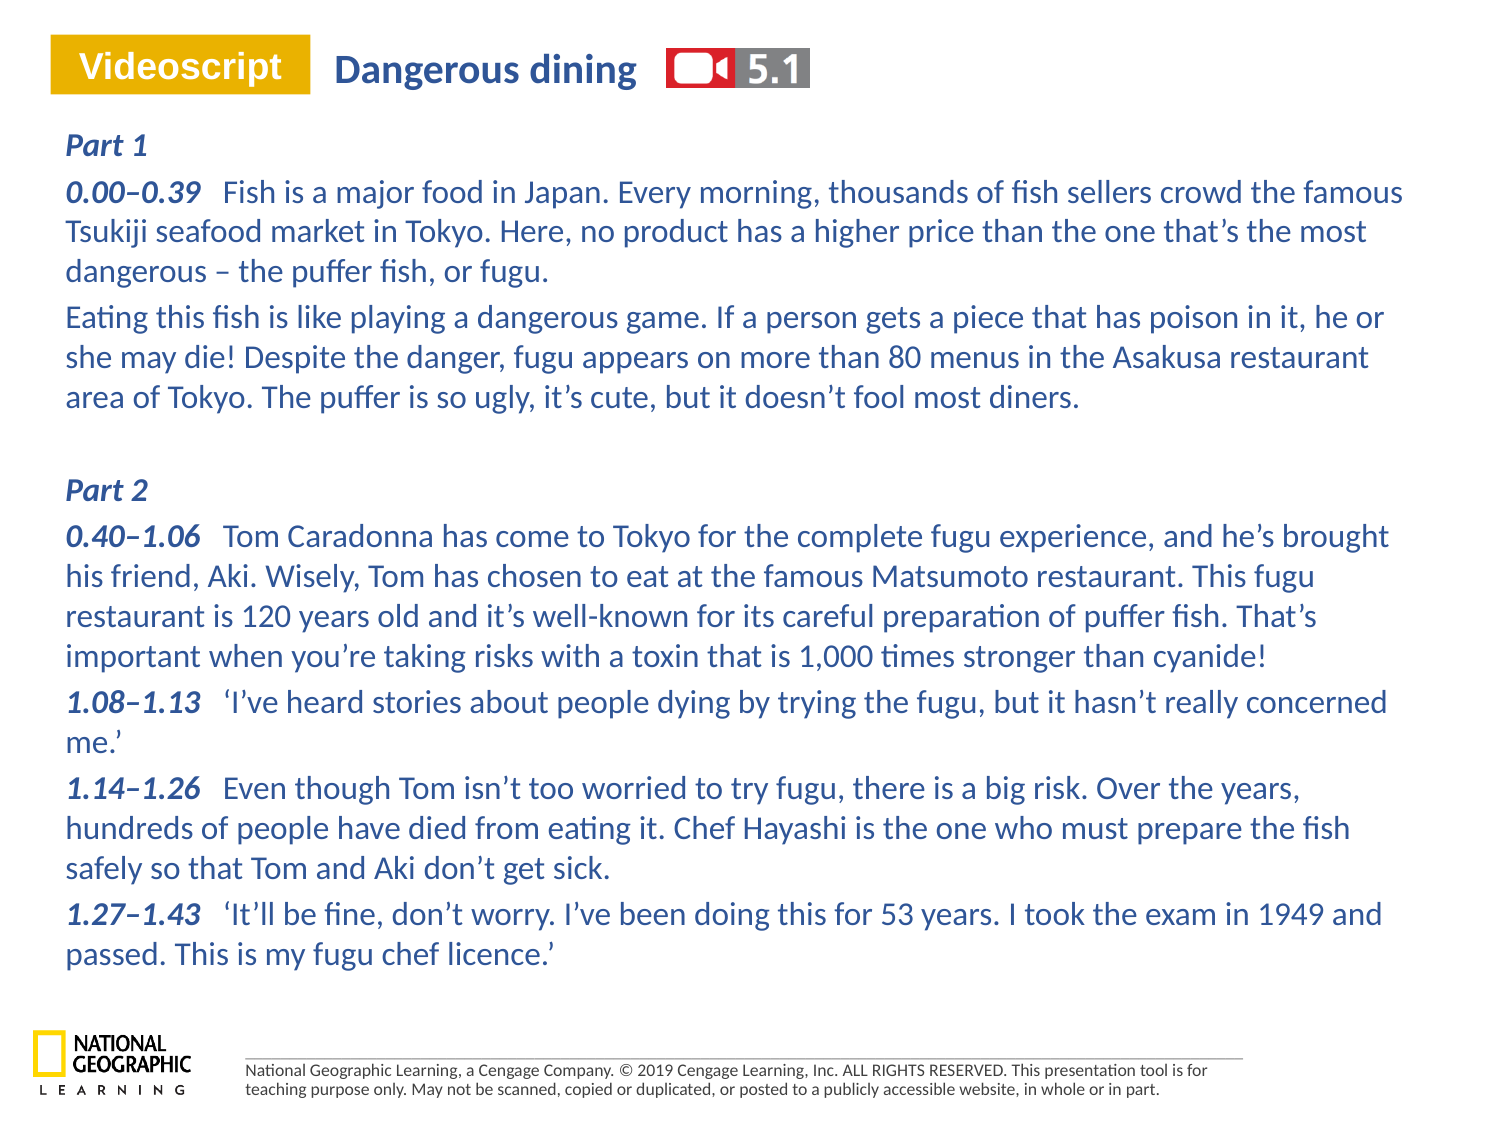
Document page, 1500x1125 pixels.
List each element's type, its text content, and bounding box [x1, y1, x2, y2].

text_box Part 1 0.00–0.39 Fish is a major food in Japan. Every morning, thousands of fish sellers crowd the famous Tsukiji seafood market in Tokyo. Here, no product has a higher price than the one that’s the most dangerous – the puffer fish, or fugu. Eating this fish is like playing a dangerous game. If a person gets a piece that has poison in it, he or she may die! Despite the danger, fugu appears on more than 80 menus in the Asakusa restaurant area of Tokyo. The puffer is so ugly, it’s cute, but it doesn’t fool most diners. Part 2 0.40–1.06 Tom Caradonna has come to Tokyo for the complete fugu experience, and he’s brought his friend, Aki. Wisely, Tom has chosen to eat at the famous Matsumoto restaurant. This fugu restaurant is 120 years old and it’s well-known for its careful preparation of puffer fish. That’s important when you’re taking risks with a toxin that is 1,000 times stronger than cyanide! 1.08–1.13 ‘I’ve heard stories about people dying by trying the fugu, but it hasn’t really concerned me.’ 1.14–1.26 Even though Tom isn’t too worried to try fugu, there is a big risk. Over the years, hundreds of people have died from eating it. Chef Hayashi is the one who must prepare the fish safely so that Tom and Aki don’t get sick. 1.27–1.43 ‘It’ll be fine, don’t worry. I’ve been doing this for 53 years. I took the exam in 1949 and passed. This is my fugu chef licence.’ [50, 116, 1447, 980]
text_box Dangerous dining [319, 34, 1447, 99]
picture [666, 48, 810, 88]
text_box Videoscript [50, 34, 311, 95]
picture [33, 1030, 191, 1095]
